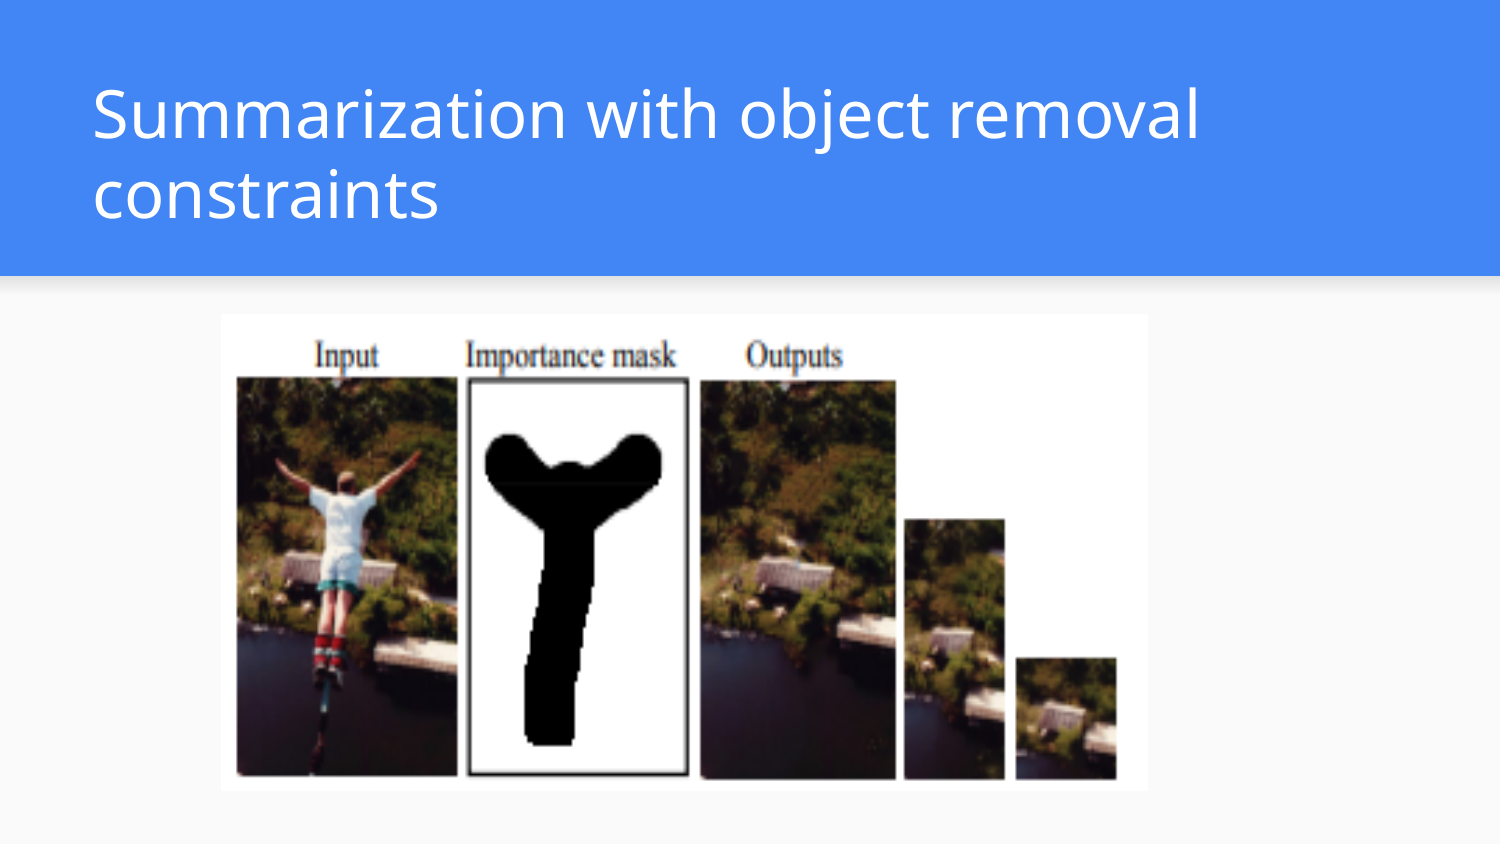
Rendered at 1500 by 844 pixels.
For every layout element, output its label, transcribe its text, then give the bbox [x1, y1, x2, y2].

title Summarization with object removal constraints [77, 121, 1427, 248]
picture [221, 314, 1148, 792]
